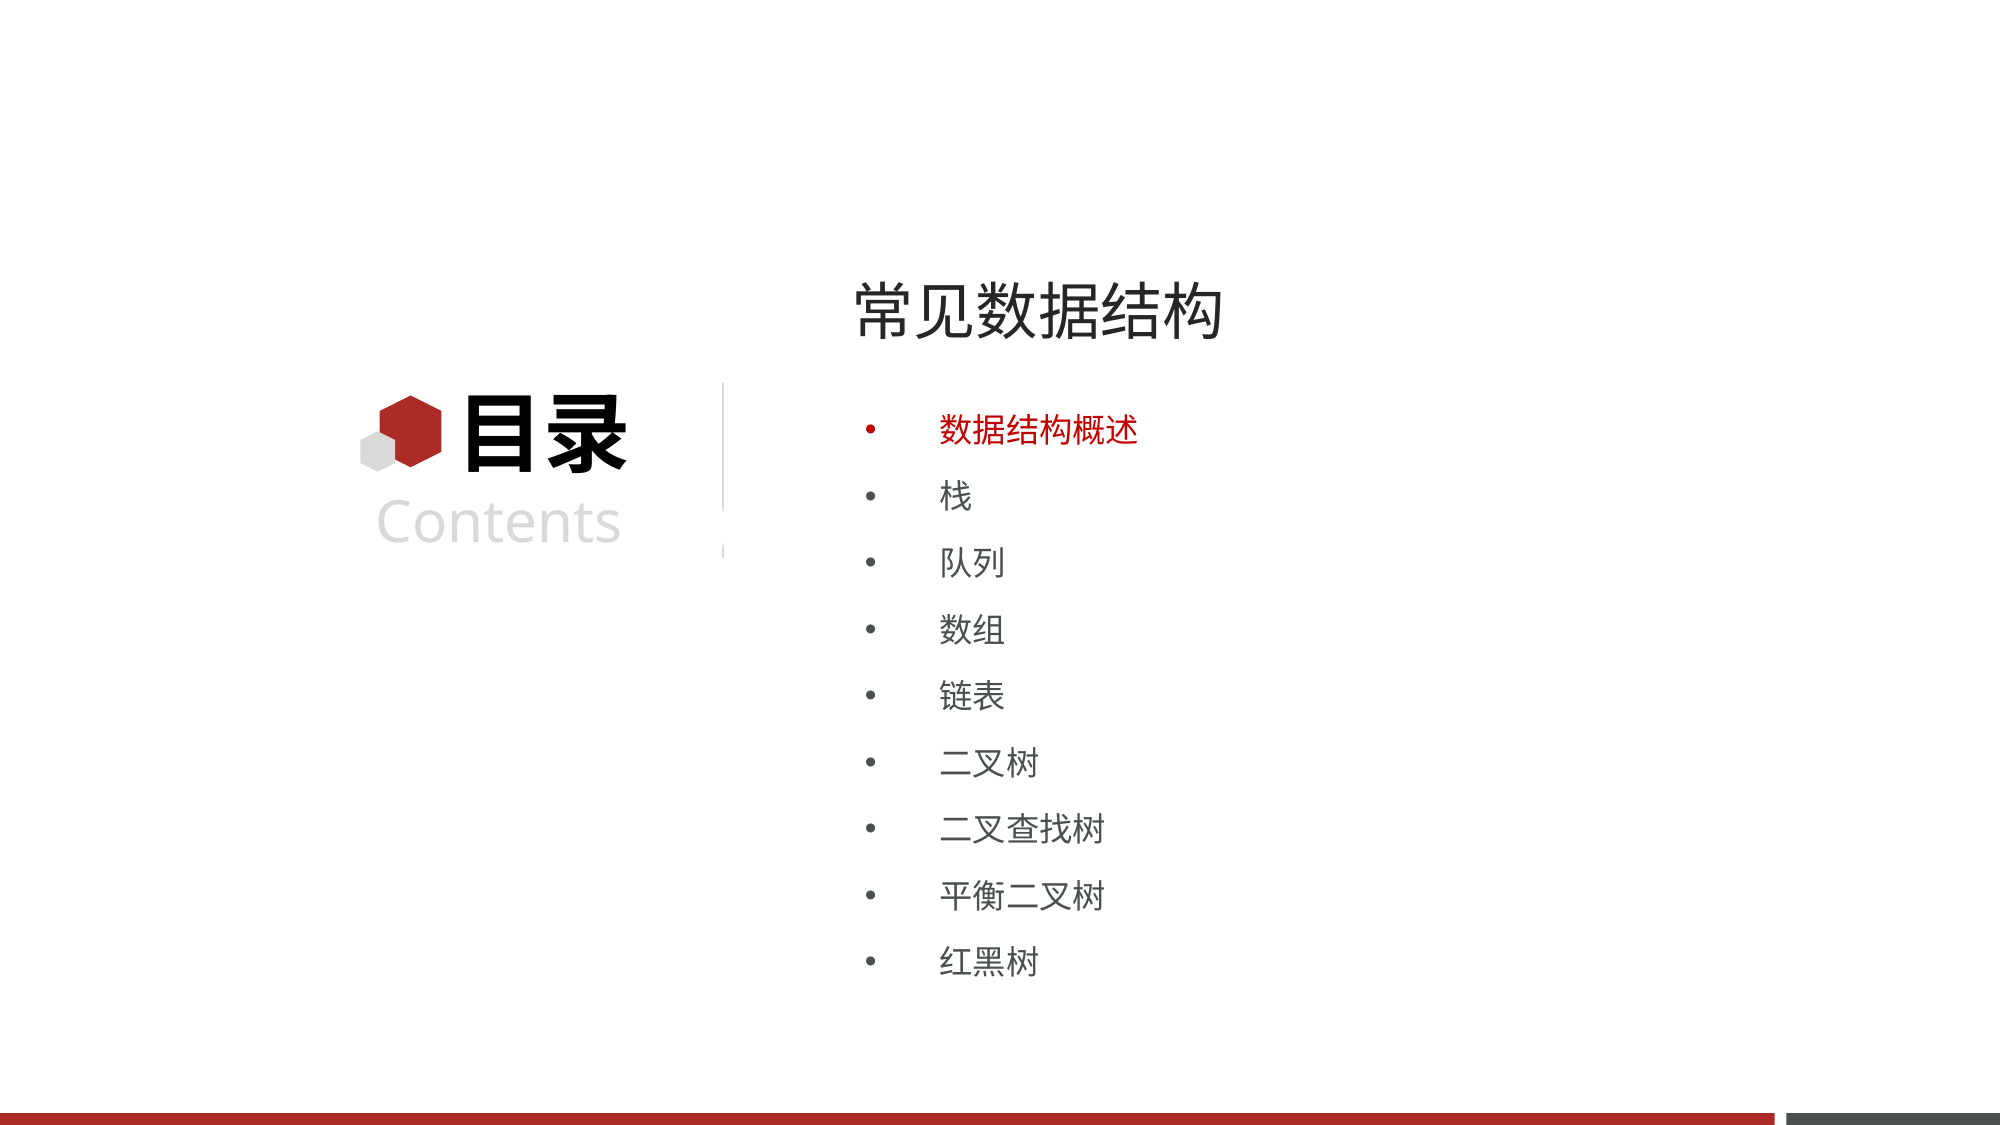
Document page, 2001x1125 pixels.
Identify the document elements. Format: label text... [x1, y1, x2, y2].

list 01 [636, 404, 822, 594]
title 常见数据结构 [836, 265, 1940, 355]
list 数据结构概述 栈 队列 数组 链表 二叉树 二叉查找树 平衡二叉树 红黑树 [849, 381, 1747, 715]
